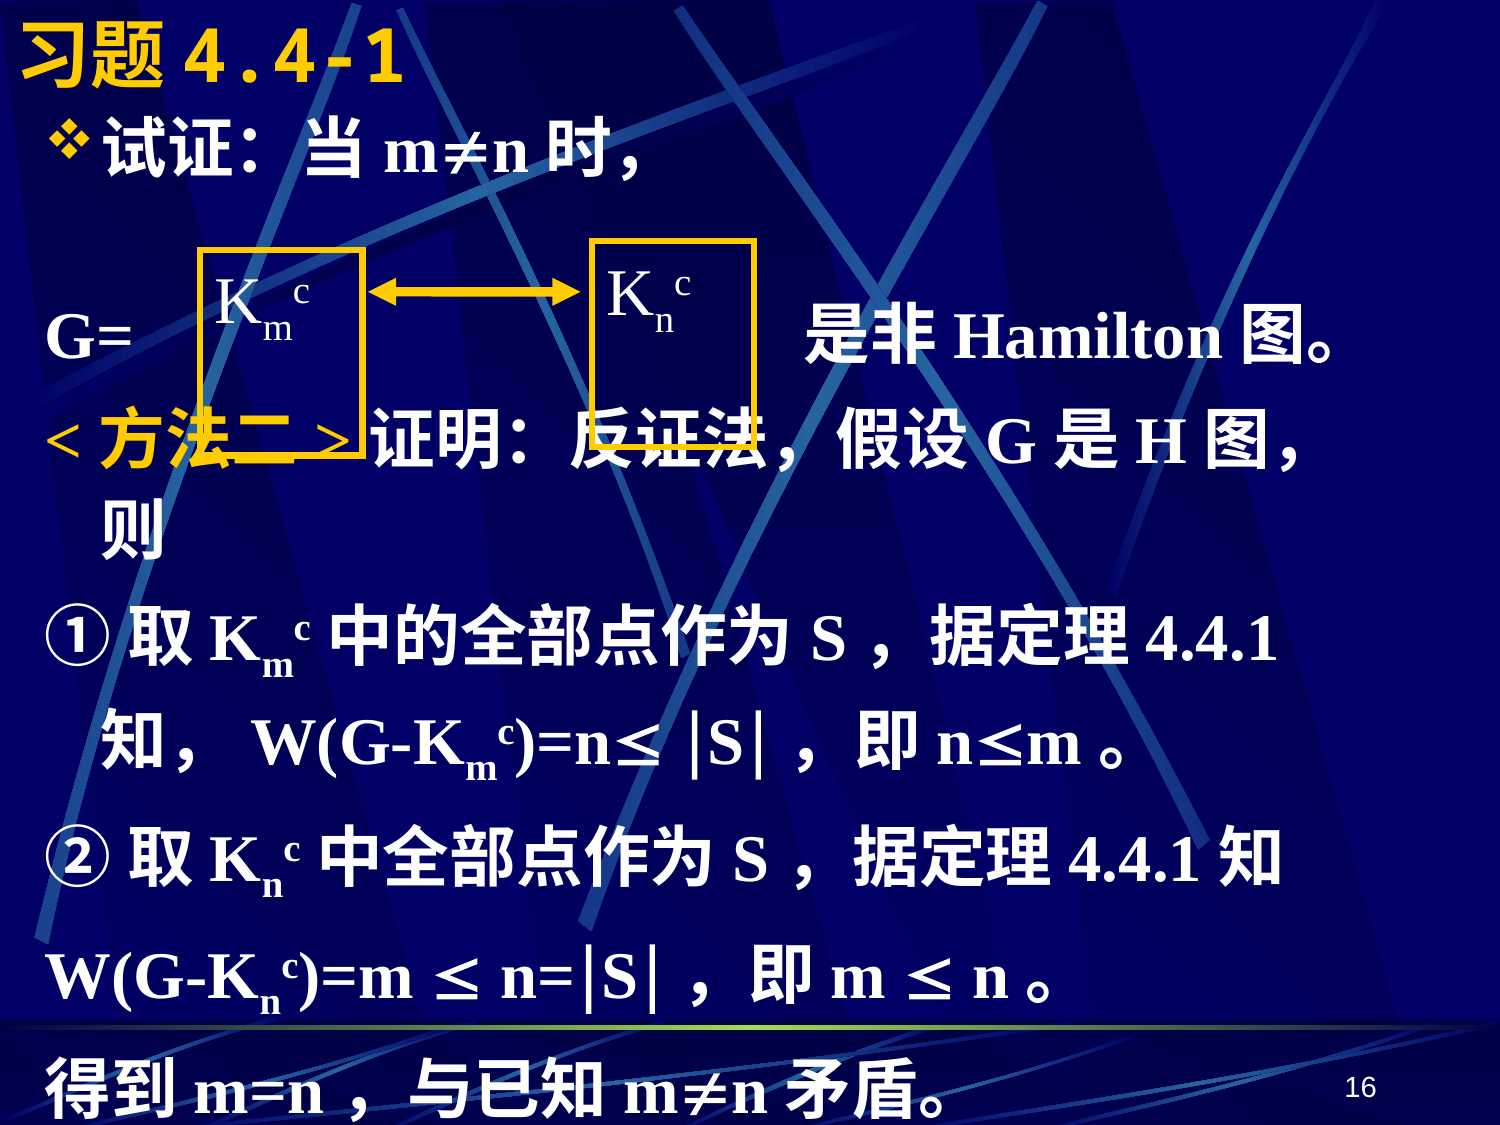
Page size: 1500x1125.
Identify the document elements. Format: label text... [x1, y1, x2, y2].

list 试证：当mn时， G= 是非Hamilton图。 <方法二>证明：反证法，假设G是H图，则 ①取Kmc中的全部点作为S，据定理4.4.1知，W(G-Kmc)=n S，即nm。 ②取Knc中全部点作为S，据定理4.4.1知 W(G-Knc)=m  n=S，即m  n。 得到m=n，与已知mn矛盾。 [29, 98, 1392, 1036]
footer [516, 1035, 993, 1111]
title 习题4.4-1 [0, 0, 1275, 106]
text_box Knc [591, 241, 755, 448]
slide_number 16 [1079, 1035, 1393, 1111]
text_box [199, 249, 581, 388]
